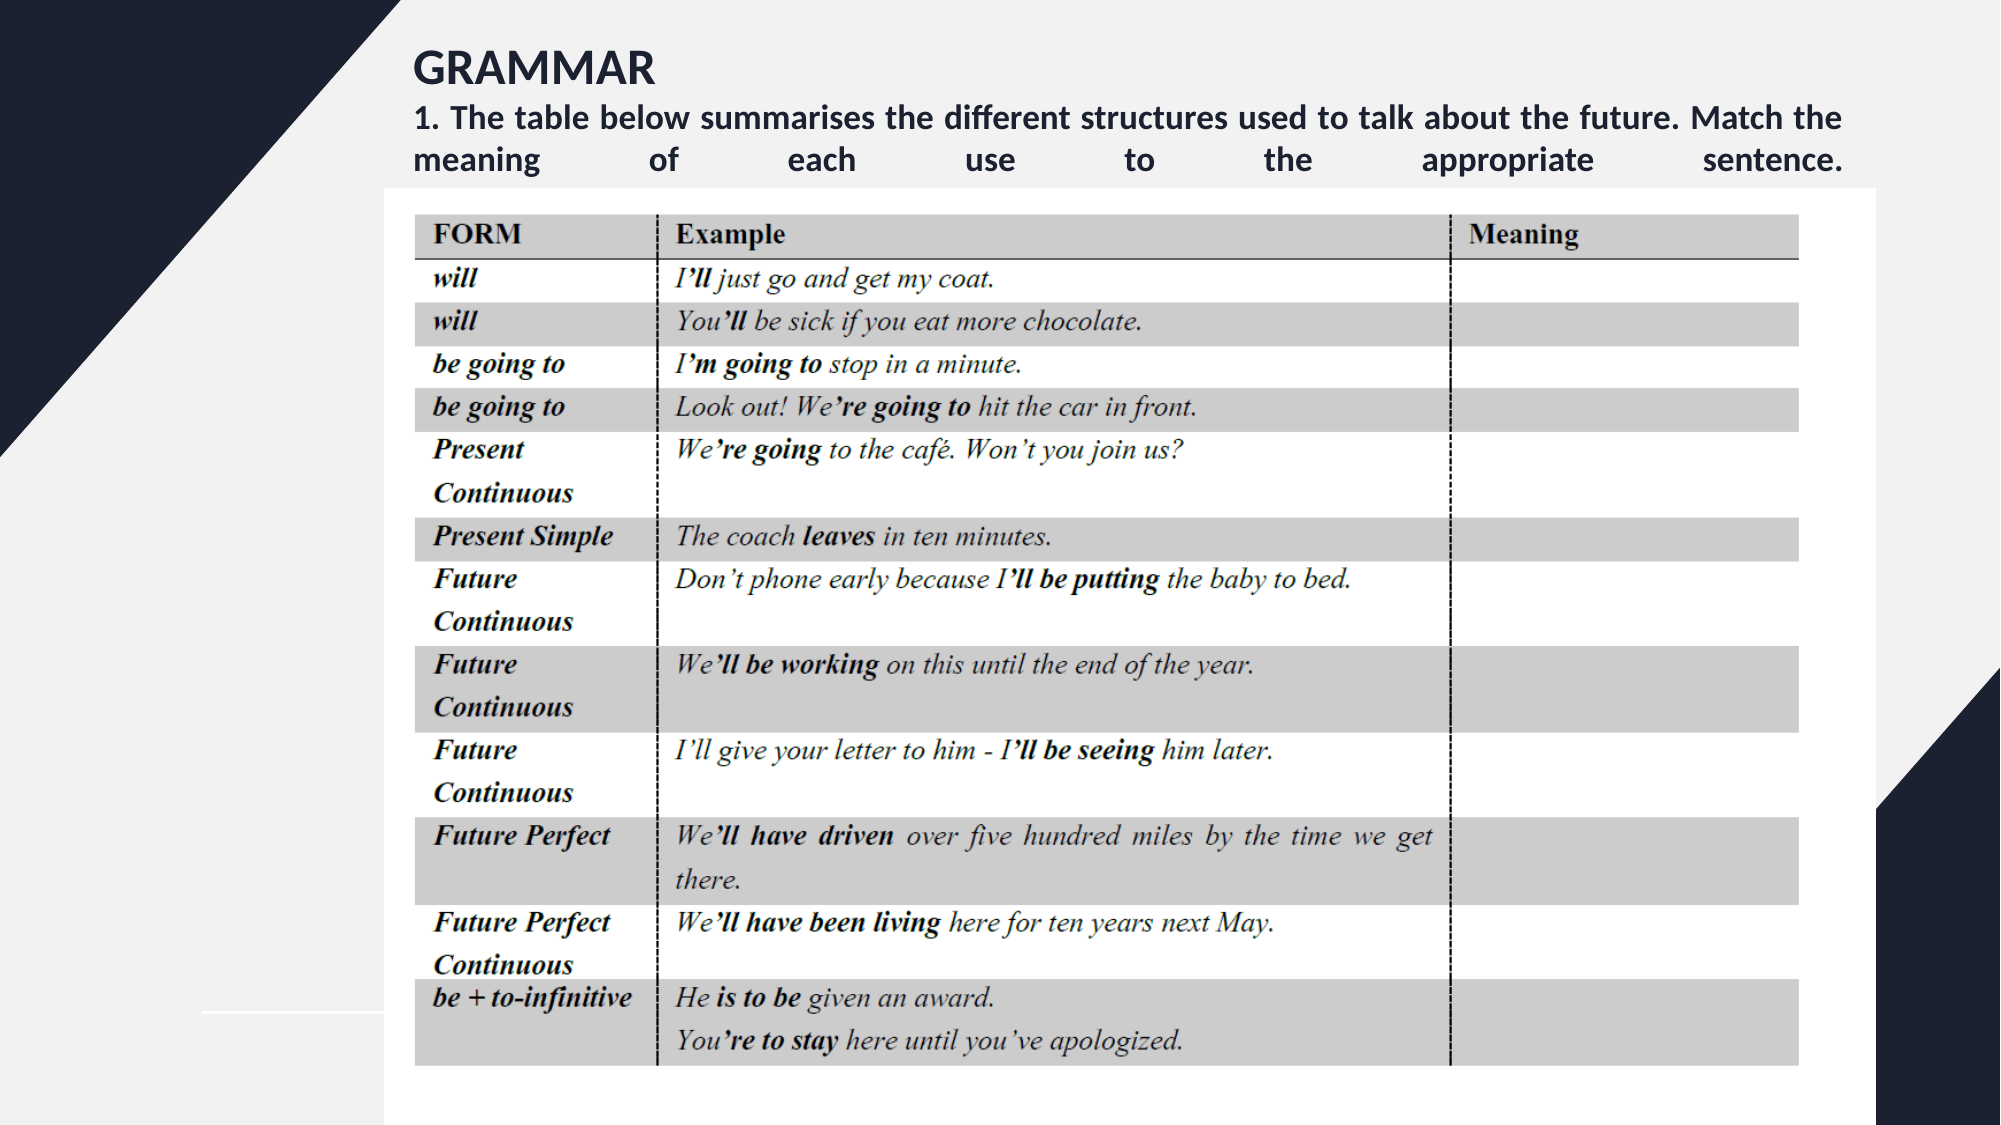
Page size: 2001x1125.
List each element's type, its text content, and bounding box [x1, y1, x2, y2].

title GRAMMAR 1. The table below summarises the different structures used to talk about the future. Match the meaning of each use to the appropriate sentence. [398, 25, 1861, 188]
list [384, 189, 1876, 1125]
